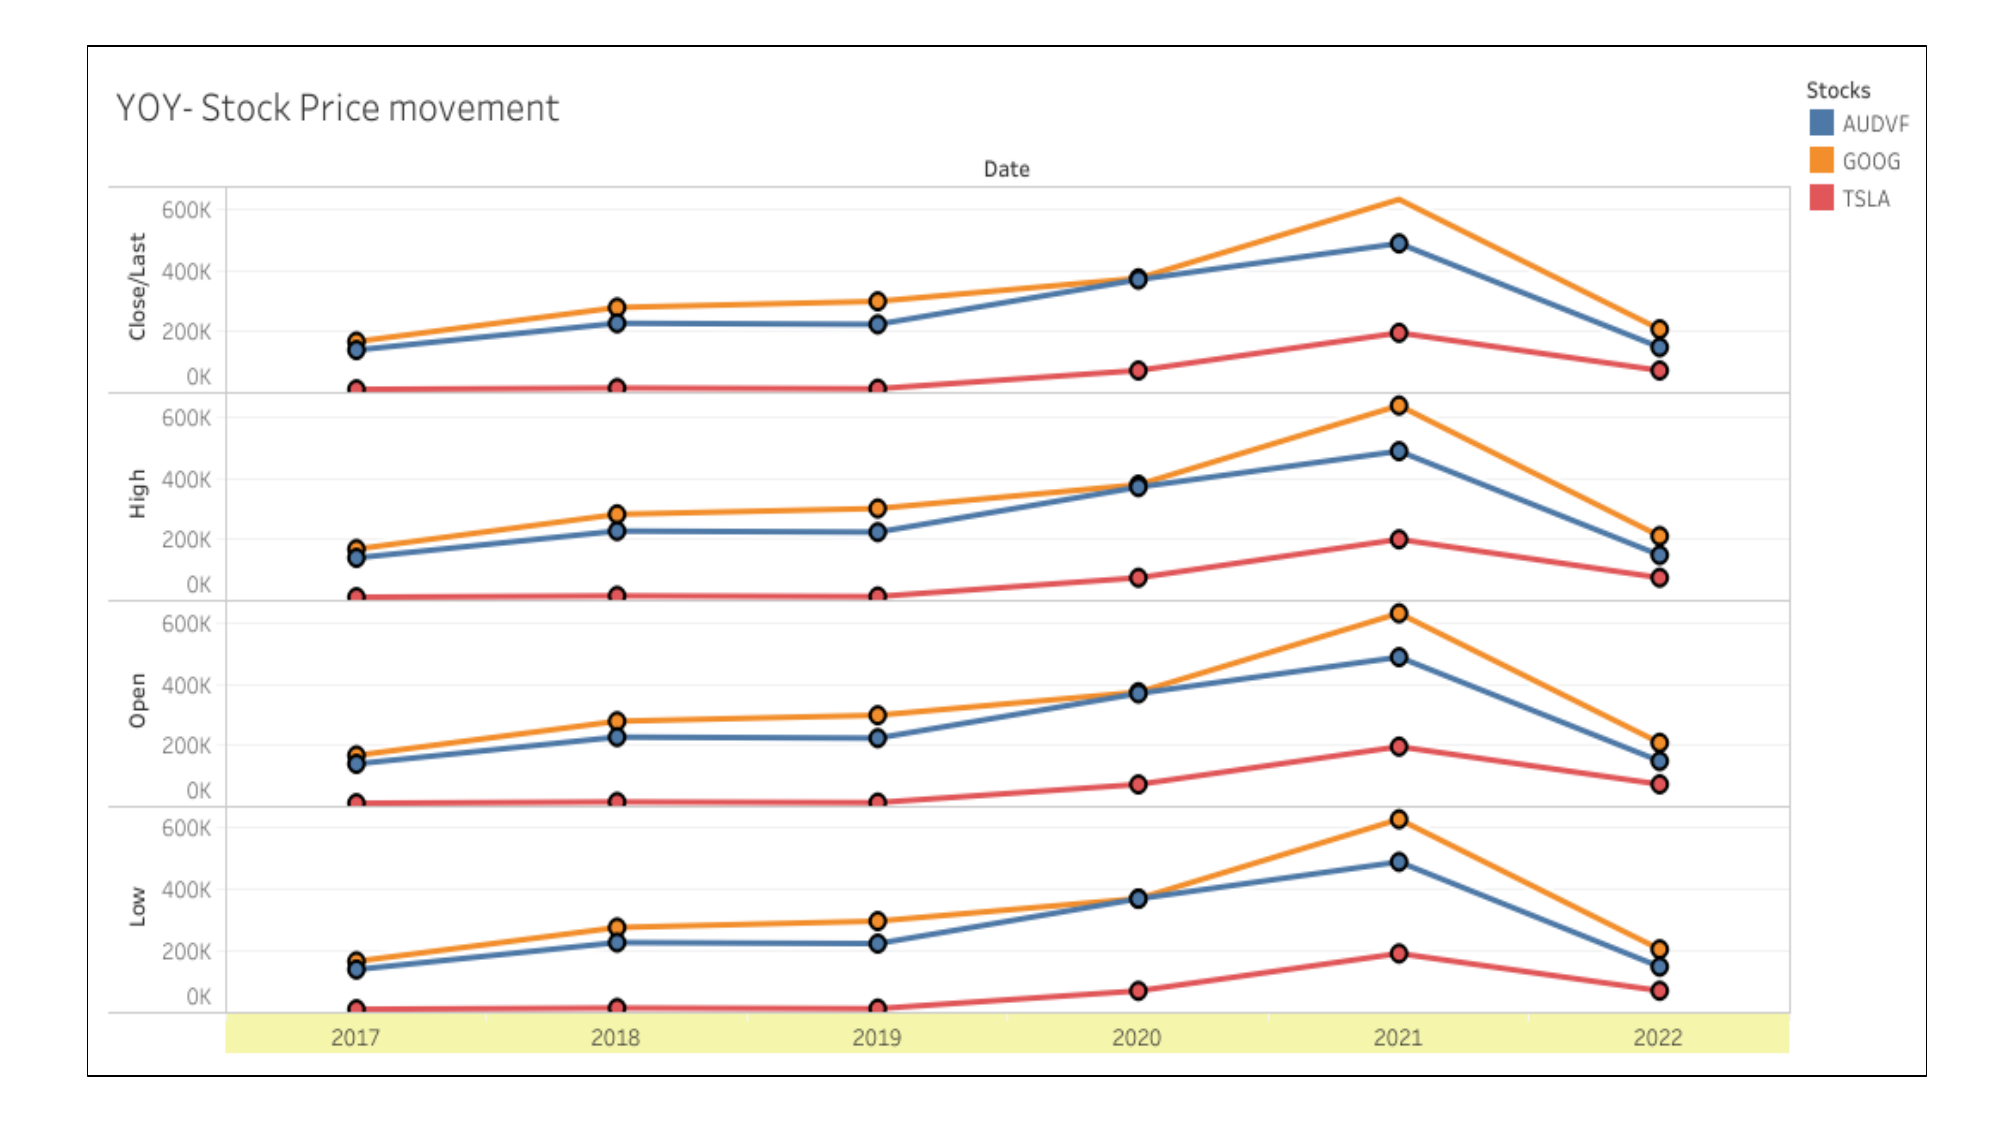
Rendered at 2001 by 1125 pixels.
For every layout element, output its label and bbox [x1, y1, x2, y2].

picture [88, 46, 1926, 1076]
